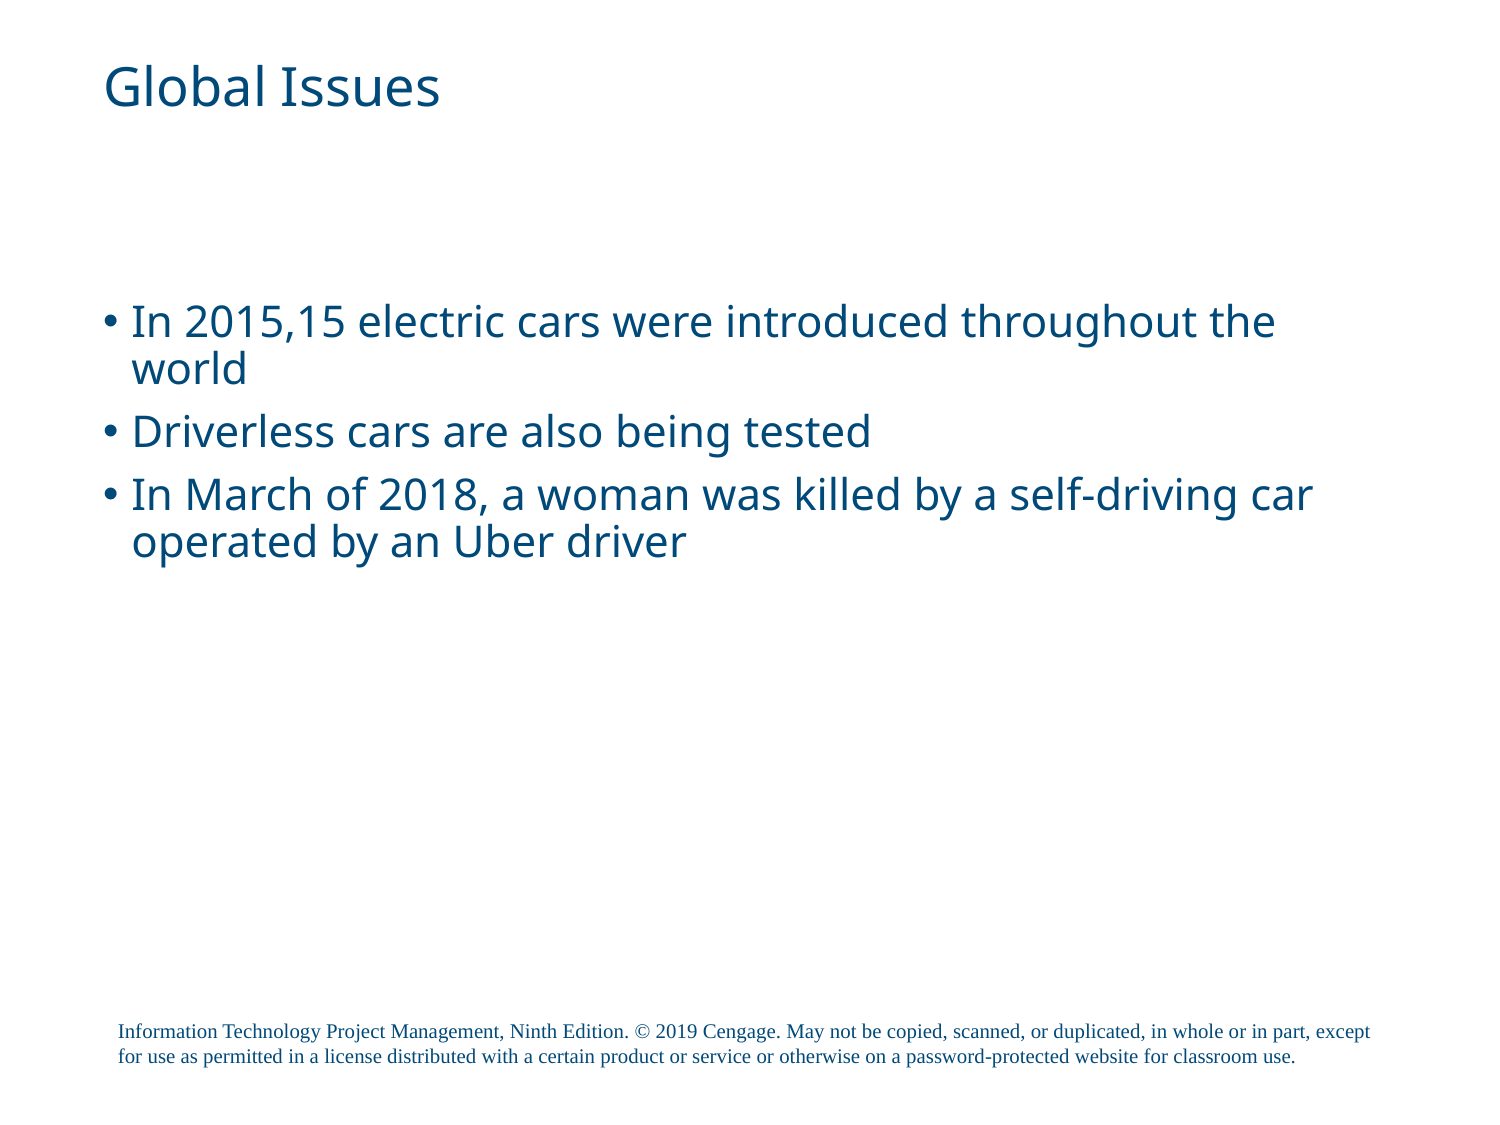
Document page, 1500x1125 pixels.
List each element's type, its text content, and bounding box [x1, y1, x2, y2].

title Global Issues [103, 59, 1397, 278]
footer Information Technology Project Management, Ninth Edition. © 2019 Cengage. May not be copied, scanned, or duplicated, in whole or in part, except for use as permitted in a license distributed with a certain product or service or otherwise on a password-protected website for classroom use. [103, 1009, 1397, 1070]
list In 2015,15 electric cars were introduced throughout the world Driverless cars are also being tested In March of 2018, a woman was killed by a self-driving car operated by an Uber driver [103, 299, 1397, 1009]
